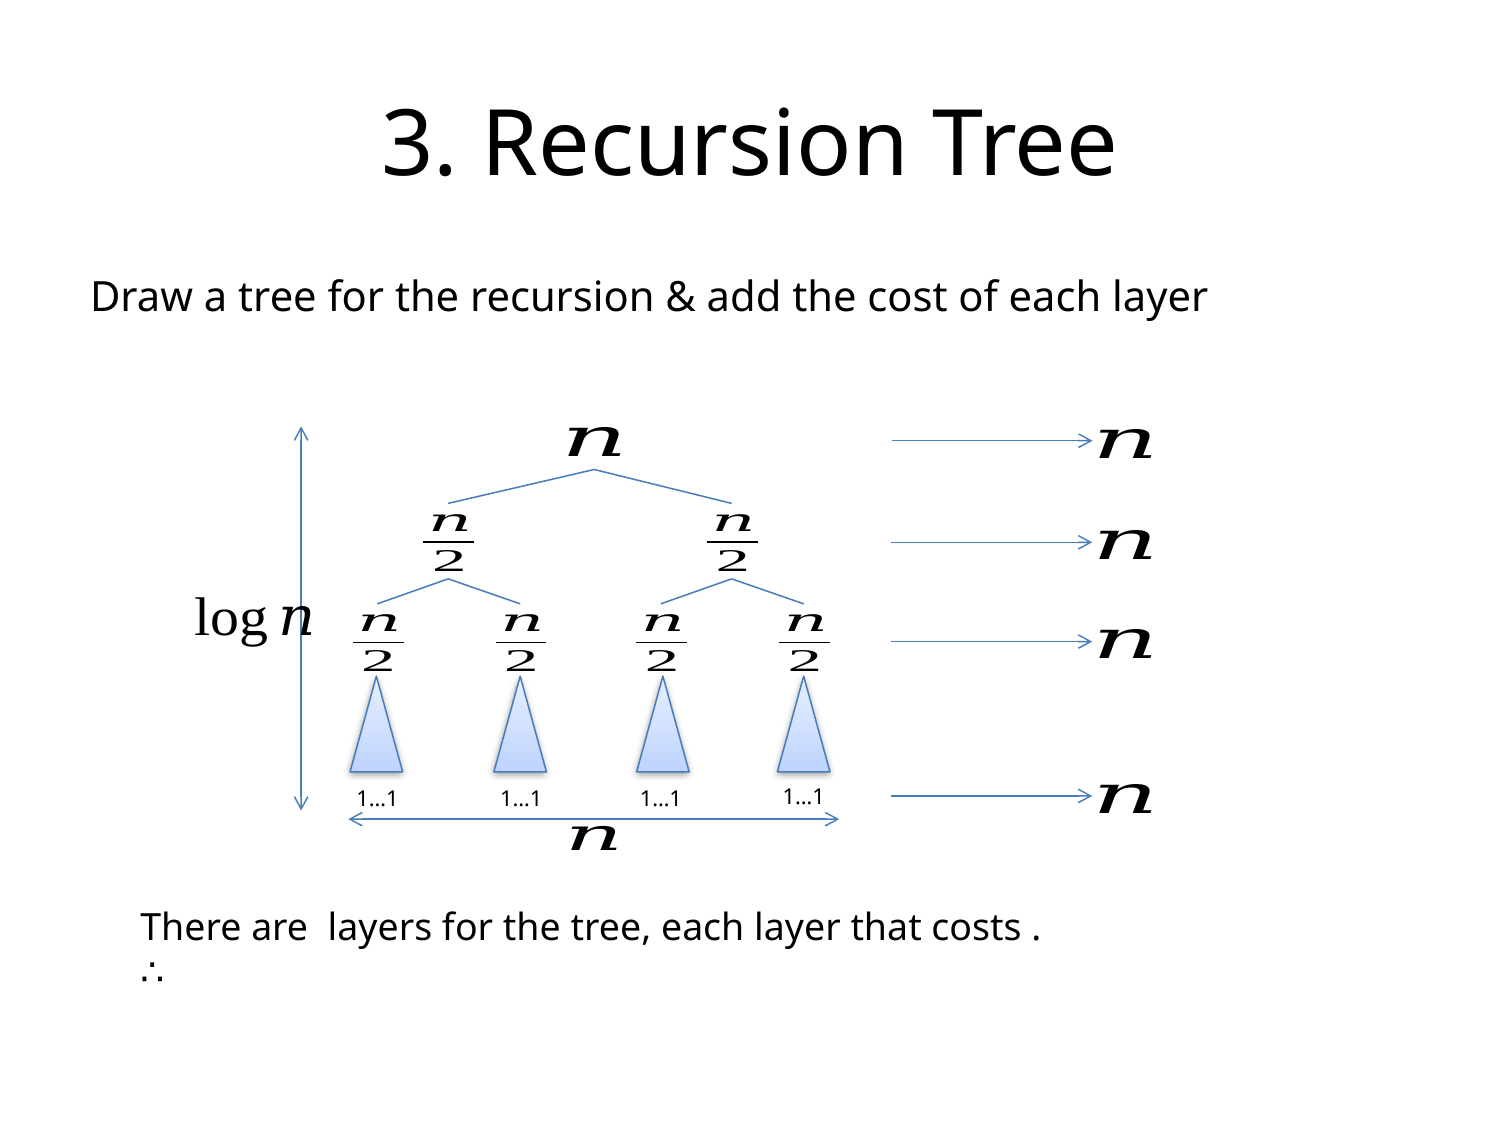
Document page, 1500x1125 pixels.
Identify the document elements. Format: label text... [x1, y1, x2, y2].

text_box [348, 578, 833, 674]
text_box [891, 610, 1159, 673]
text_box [348, 810, 840, 862]
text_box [341, 675, 840, 820]
title 3. Recursion Tree [75, 45, 1425, 233]
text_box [891, 765, 1159, 827]
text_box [891, 511, 1159, 573]
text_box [194, 426, 317, 811]
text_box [418, 469, 761, 577]
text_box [891, 410, 1159, 472]
